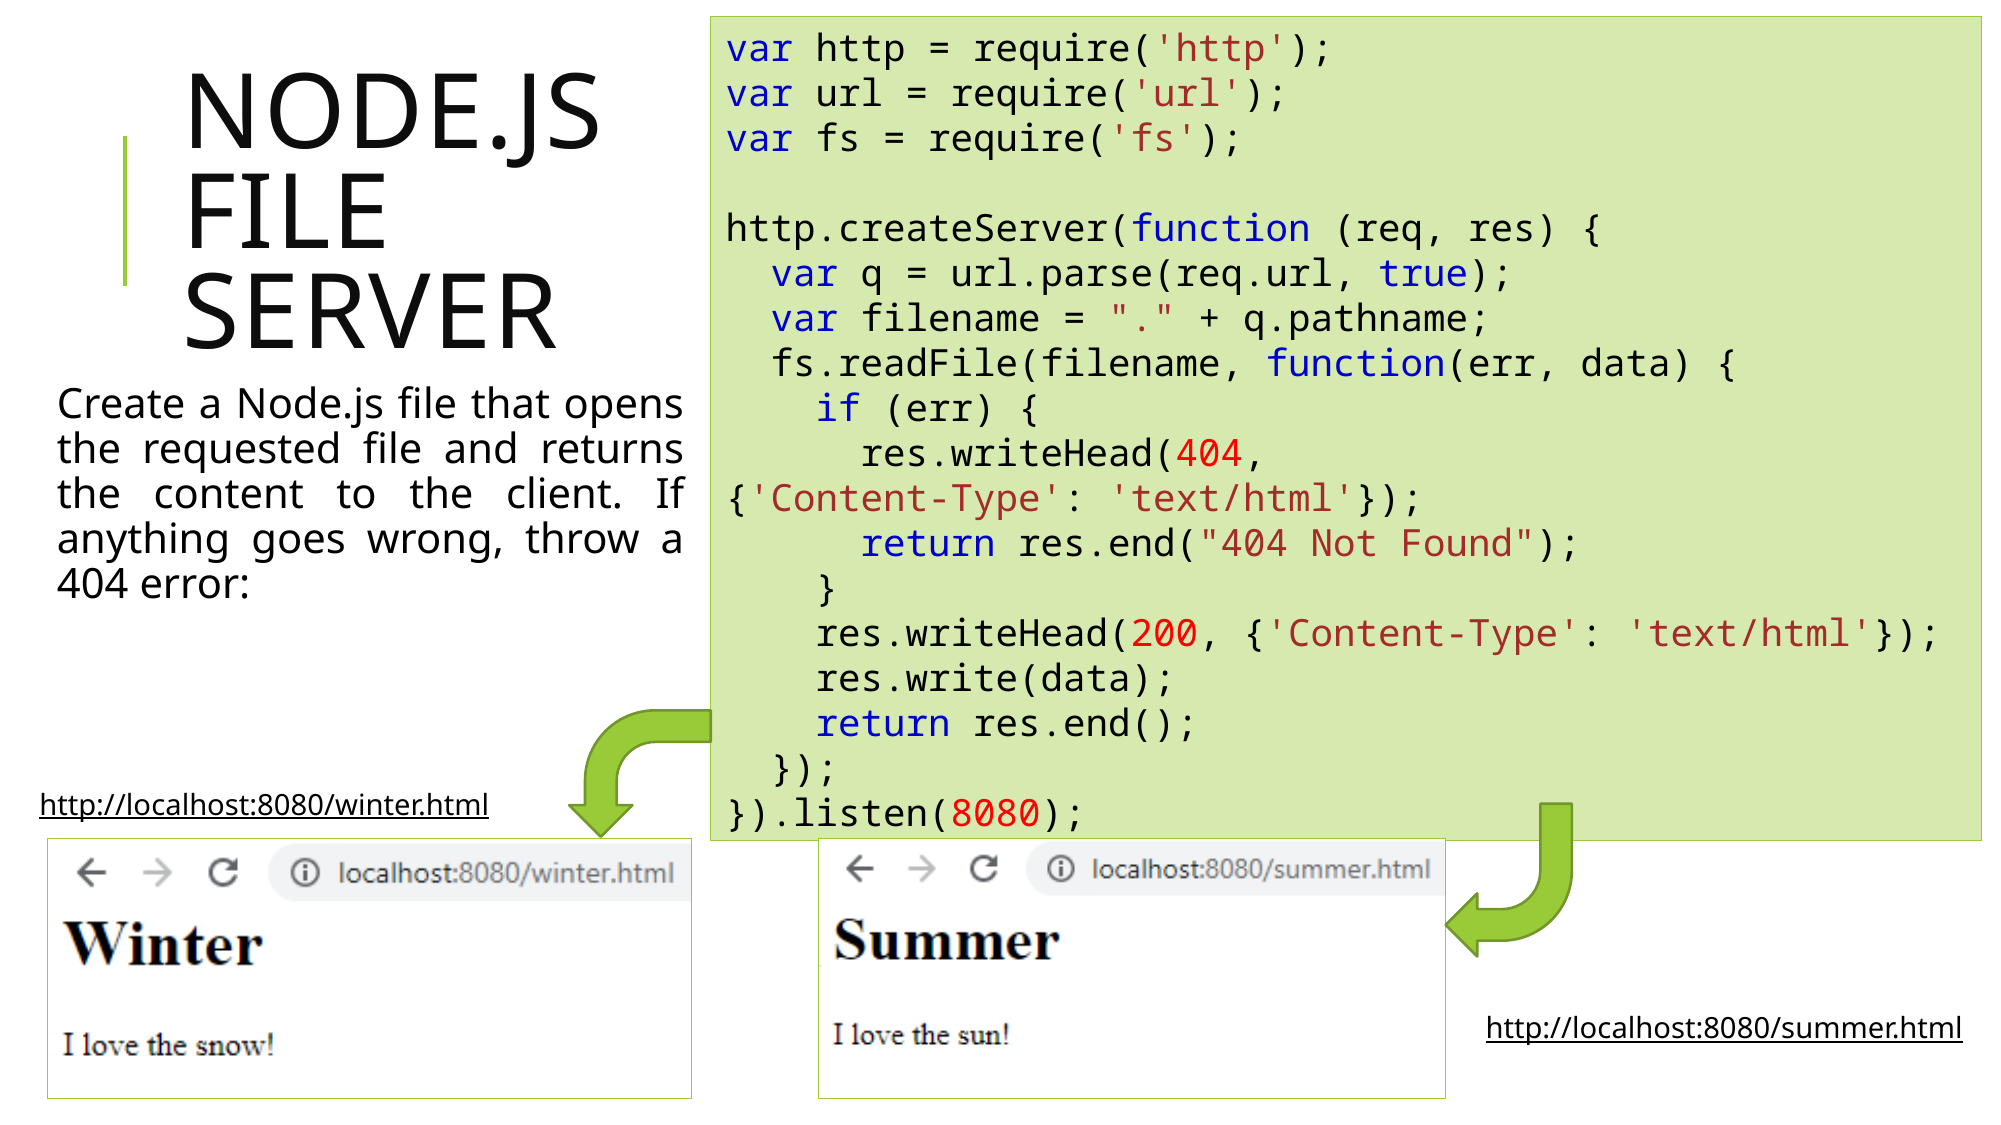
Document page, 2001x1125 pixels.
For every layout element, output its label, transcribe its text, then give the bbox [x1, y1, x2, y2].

list Create a Node.js file that opens the requested file and returns the content to the client. If anything goes wrong, throw a 404 error: [34, 375, 692, 603]
picture [47, 837, 693, 1100]
picture [817, 837, 1446, 1100]
text_box http://localhost:8080/summer.html [1470, 1002, 1979, 1053]
text_box http://localhost:8080/winter.html [24, 778, 505, 829]
text_box [1452, 802, 1574, 958]
text_box [568, 709, 713, 833]
text_box var http = require('http'); var url = require('url'); var fs = require('fs'); http.createServer(function (req, res) { var q = url.parse(req.url, true); var filename = "." + q.pathname; fs.readFile(filename, function(err, data) { if (err) { res.writeHead(404, {'Content-Type': 'text/html'}); return res.end("404 Not Found"); } res.writeHead(200, {'Content-Type': 'text/html'}); res.write(data); return res.end(); }); }).listen(8080); [710, 16, 1982, 841]
title Node.js File Server [168, 96, 623, 342]
